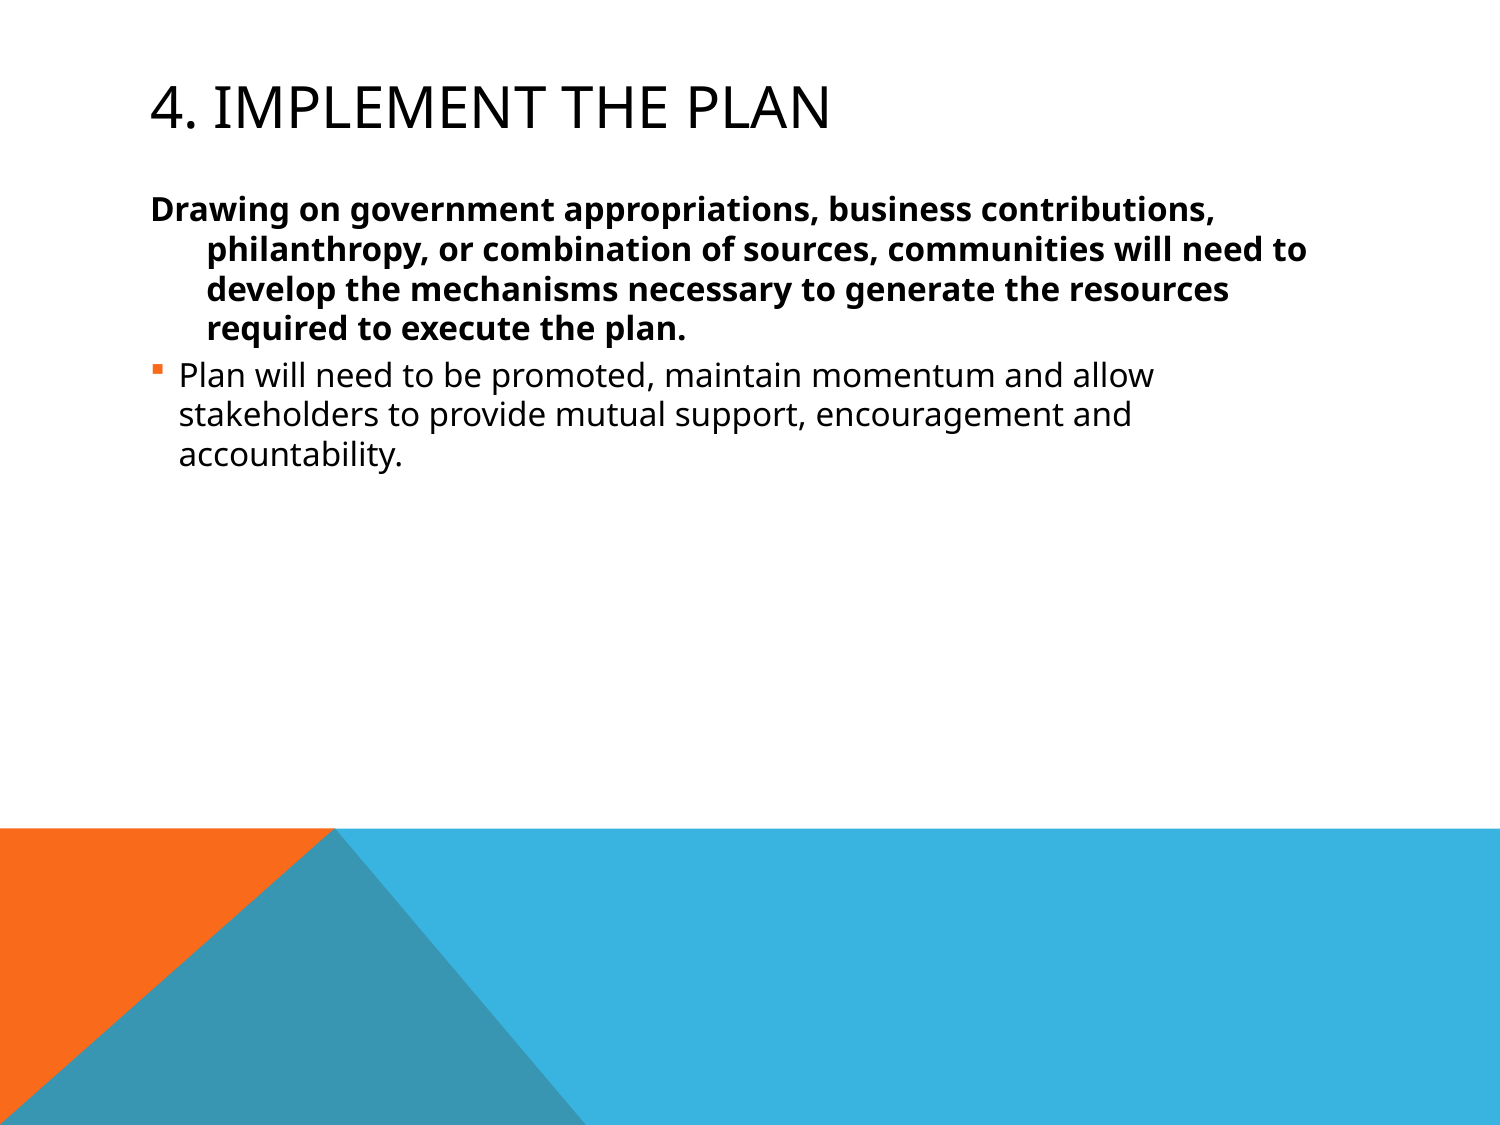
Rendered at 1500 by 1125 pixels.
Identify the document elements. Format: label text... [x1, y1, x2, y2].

list Drawing on government appropriations, business contributions, philanthropy, or combination of sources, communities will need to develop the mechanisms necessary to generate the resources required to execute the plan. Plan will need to be promoted, maintain momentum and allow stakeholders to provide mutual support, encouragement and accountability. [135, 180, 1369, 768]
title 4. Implement the plan [135, 60, 1369, 150]
